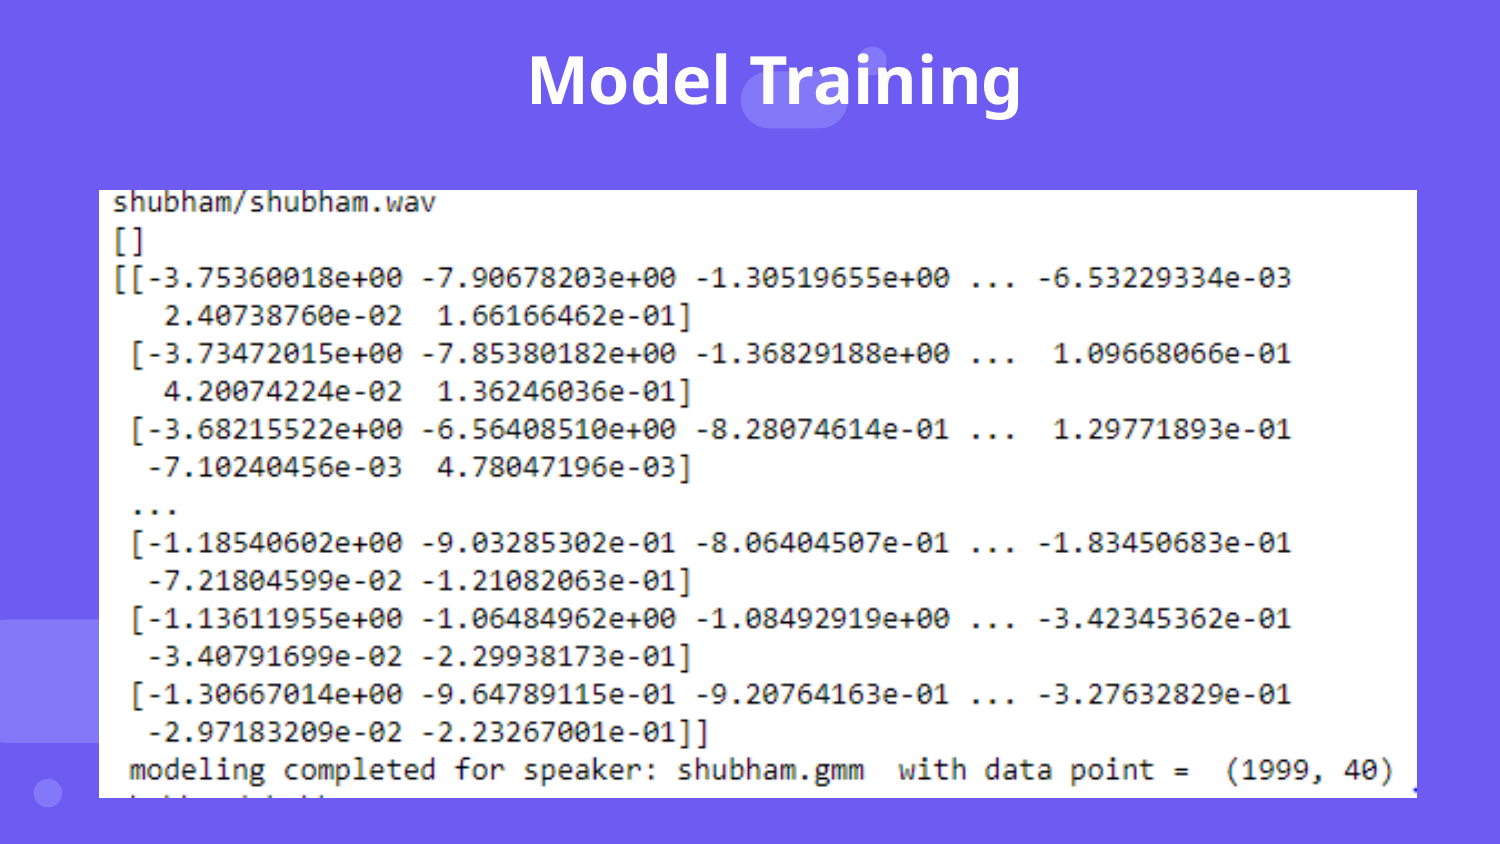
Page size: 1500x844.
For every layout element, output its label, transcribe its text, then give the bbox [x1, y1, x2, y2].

title Model Training [303, 30, 1248, 134]
picture [99, 190, 1417, 798]
